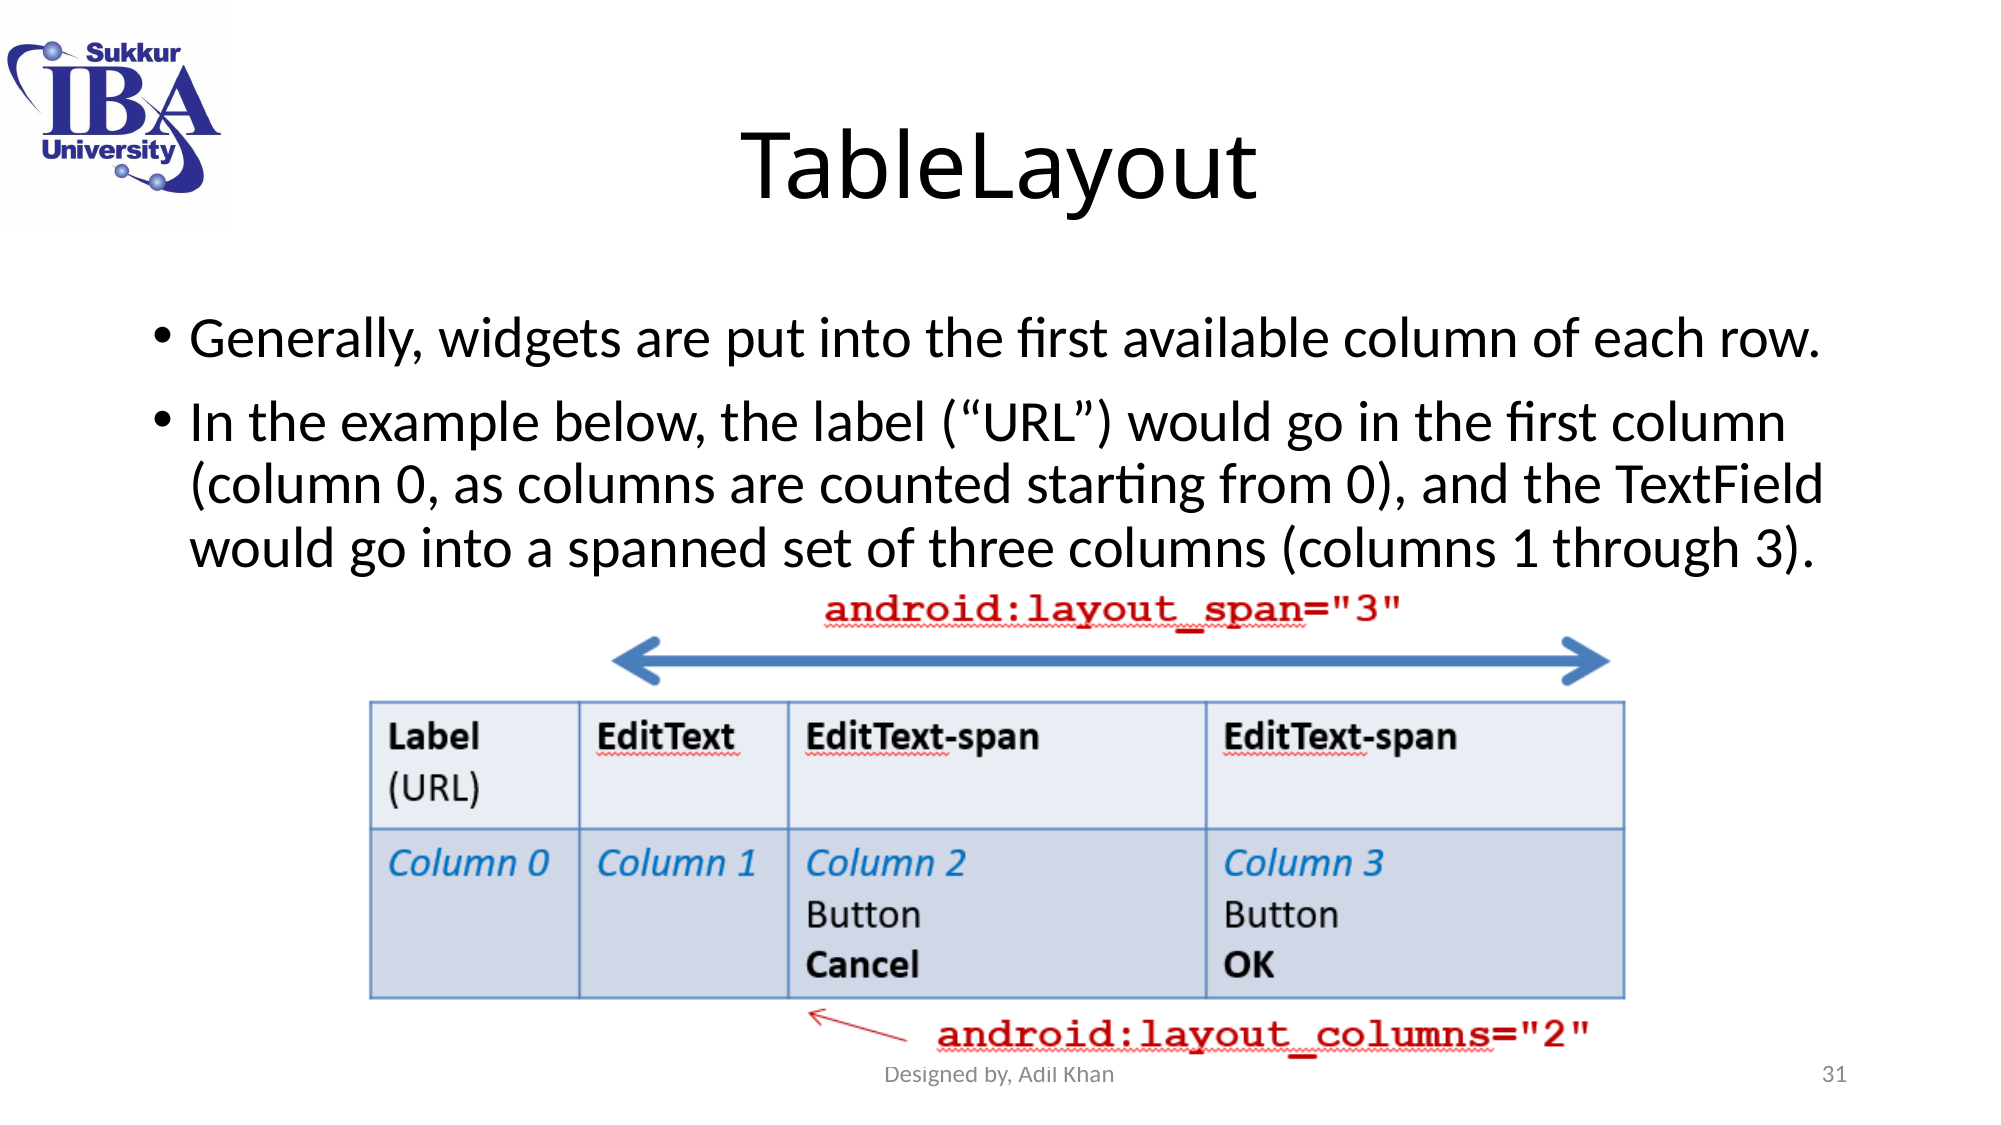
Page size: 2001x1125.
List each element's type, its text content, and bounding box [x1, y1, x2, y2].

list Generally, widgets are put into the first available column of each row. In the example below, the label (“URL”) would go in the first column (column 0, as columns are counted starting from 0), and the TextField would go into a spanned set of three columns (columns 1 through 3). [137, 299, 1863, 1014]
picture [1, 4, 227, 230]
picture [360, 590, 1640, 1067]
title TableLayout [137, 59, 1863, 278]
footer Designed by, Adil Khan [662, 1067, 1338, 1103]
slide_number 31 [1412, 1042, 1863, 1103]
